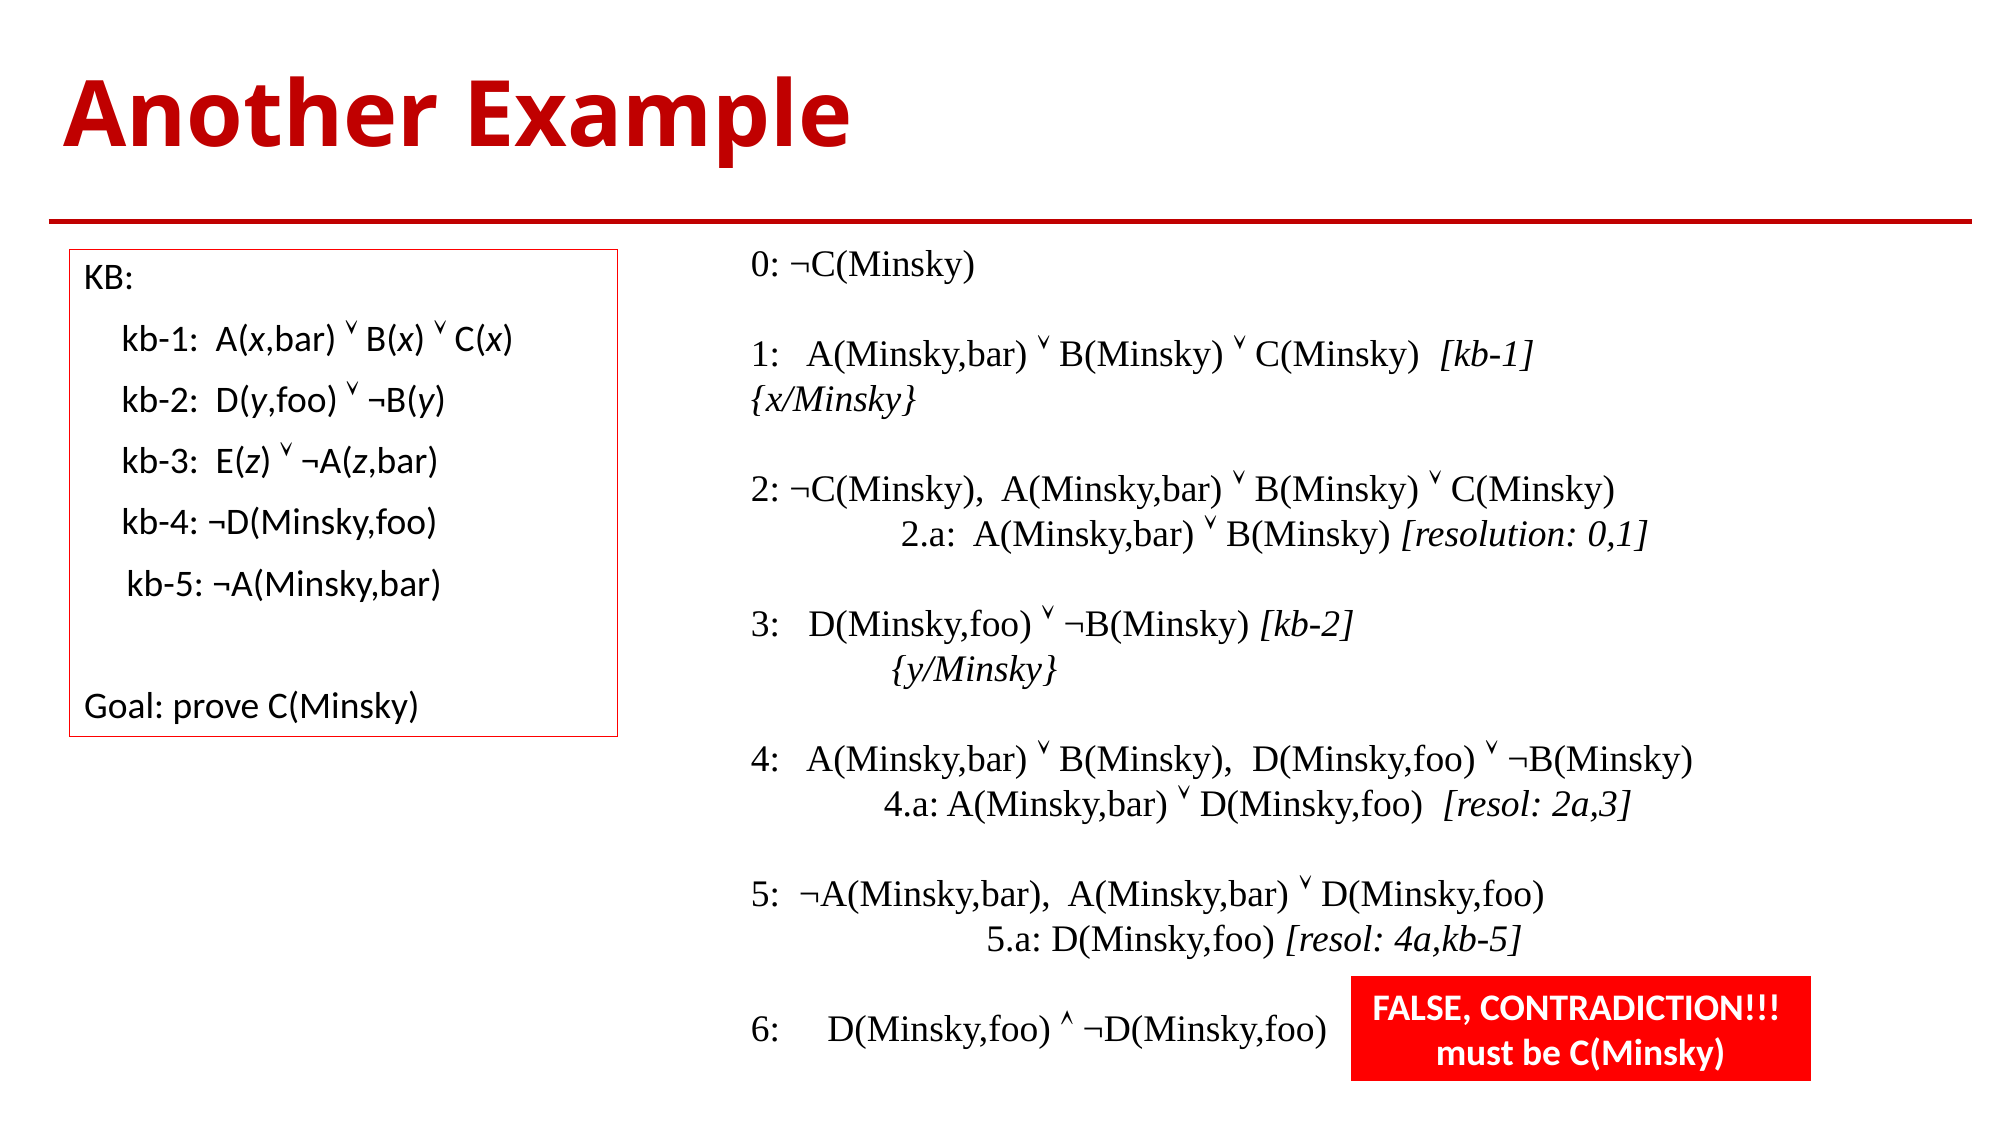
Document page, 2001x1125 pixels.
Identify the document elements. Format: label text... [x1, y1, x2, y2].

list KB: kb-1: A(x,bar)  B(x)  C(x) kb-2: D(y,foo)  ¬B(y) kb-3: E(z)  ¬A(z,bar) kb-4: ¬D(Minsky,foo) kb-5: ¬A(Minsky,bar) Goal: prove C(Minsky) [69, 249, 618, 737]
title Another Example [48, 41, 1972, 192]
text_box 0: ¬C(Minsky) 1: A(Minsky,bar)  B(Minsky)  C(Minsky) [kb-1] {x/Minsky} 2: ¬C(Minsky), A(Minsky,bar)  B(Minsky)  C(Minsky) 2.a: A(Minsky,bar)  B(Minsky) [resolution: 0,1] 3: D(Minsky,foo)  ¬B(Minsky) [kb-2] {y/Minsky} 4: A(Minsky,bar)  B(Minsky), D(Minsky,foo)  ¬B(Minsky) 4.a: A(Minsky,bar)  D(Minsky,foo) [resol: 2a,3] 5: ¬A(Minsky,bar), A(Minsky,bar)  D(Minsky,foo) 5.a: D(Minsky,foo) [resol: 4a,kb-5] 6: D(Minsky,foo)  ¬D(Minsky,foo) [736, 231, 1811, 1057]
text_box FALSE, CONTRADICTION!!! must be C(Minsky) [1351, 976, 1811, 1081]
